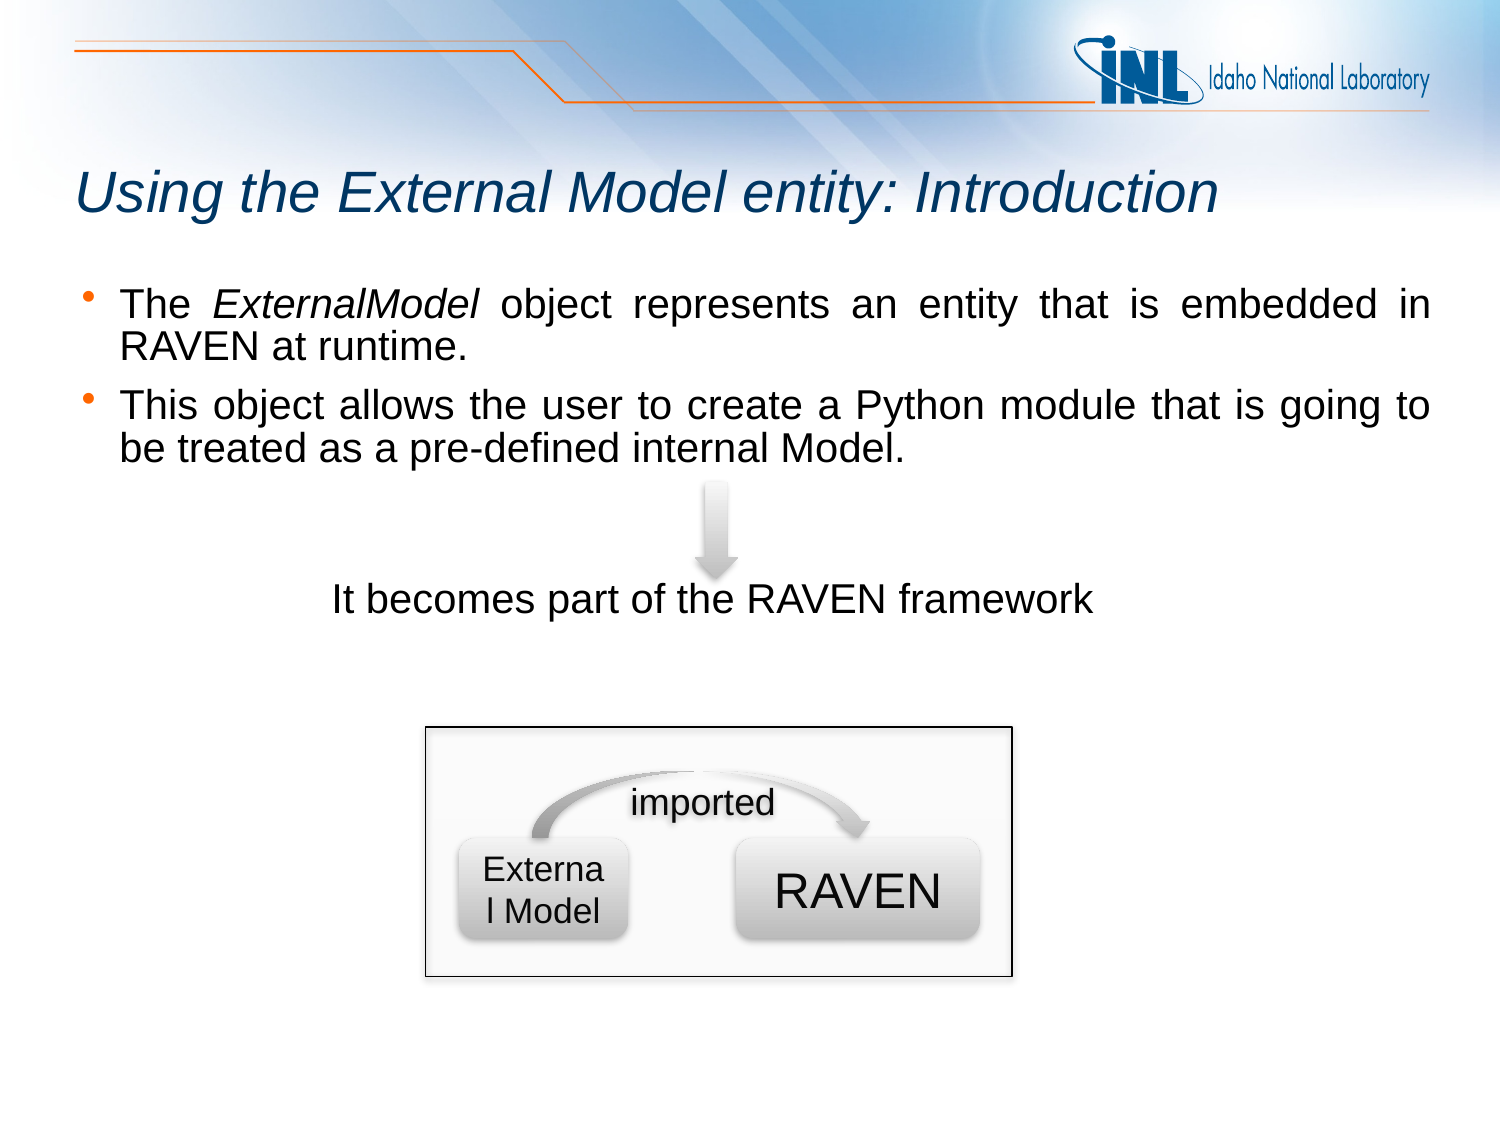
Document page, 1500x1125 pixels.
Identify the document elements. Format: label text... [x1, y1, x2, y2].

title Using the External Model entity: Introduction [74, 164, 1426, 227]
text_box [425, 726, 1013, 977]
picture [0, 0, 1500, 1125]
text_box It becomes part of the RAVEN framework [331, 579, 1104, 646]
text_box [694, 482, 739, 579]
text_box The ExternalModel object represents an entity that is embedded in RAVEN at runtime. This object allows the user to create a Python module that is going to be treated as a pre-defined internal Model. [81, 284, 1432, 498]
